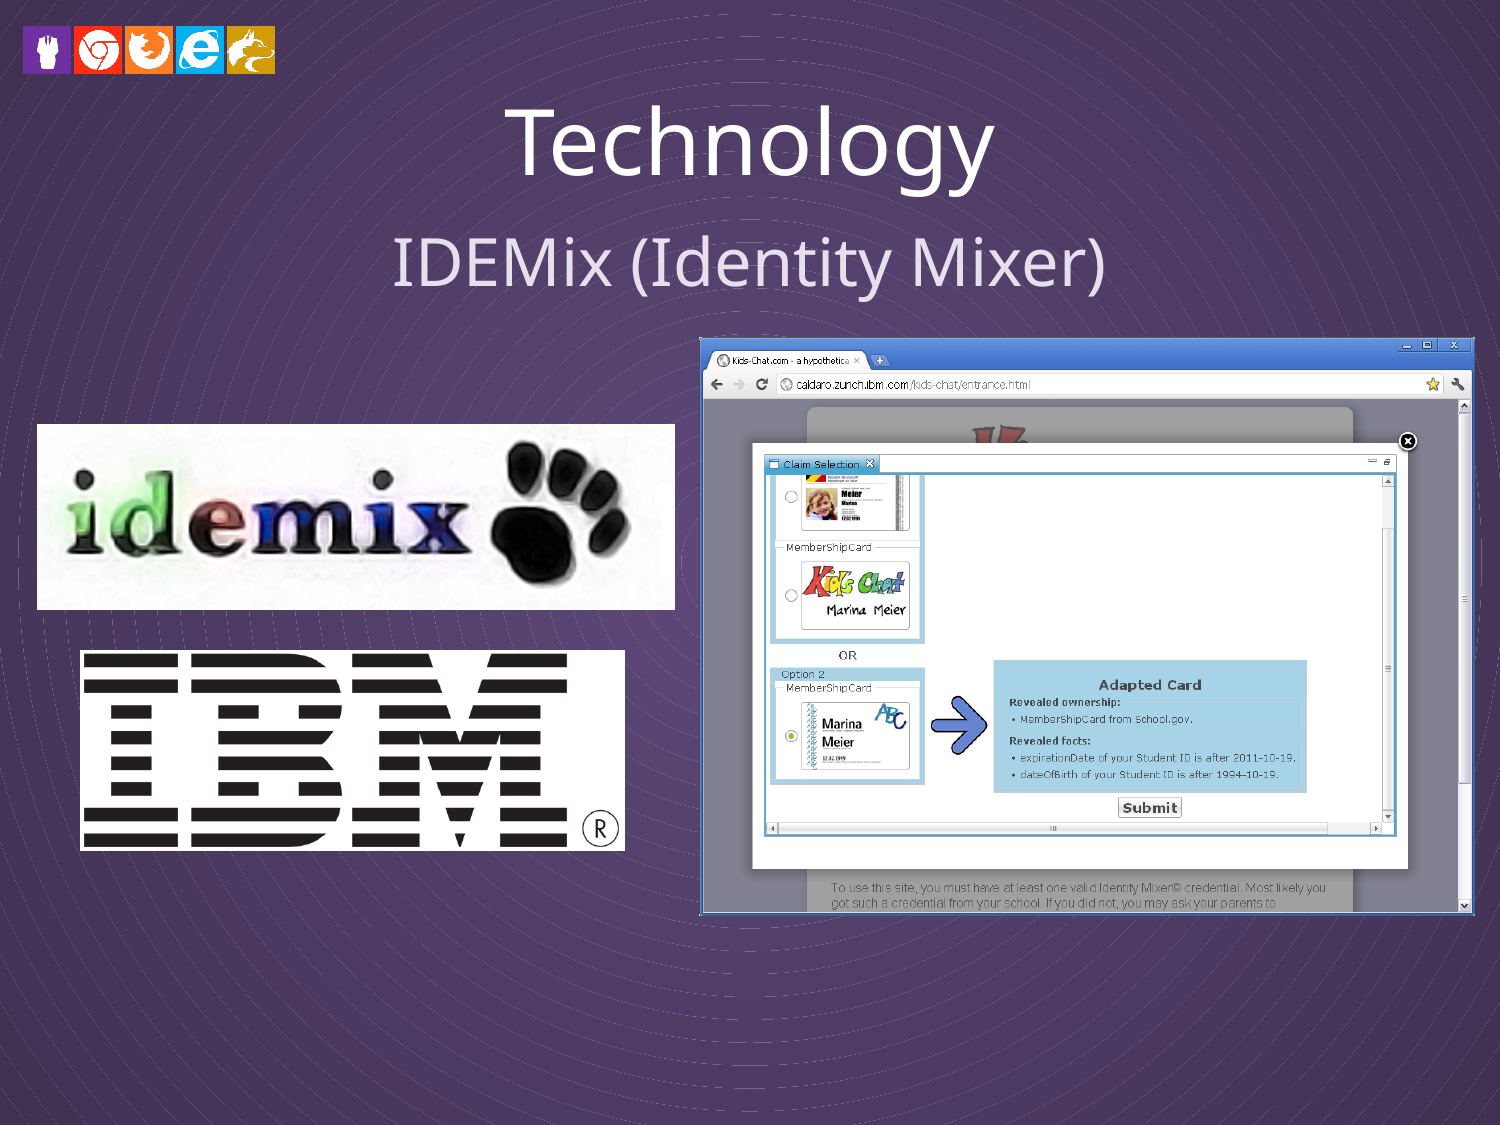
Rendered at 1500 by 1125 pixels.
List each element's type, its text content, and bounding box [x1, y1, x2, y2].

picture [226, 25, 276, 74]
picture [73, 25, 123, 74]
title Technology [75, 45, 1425, 212]
picture [180, 31, 218, 68]
picture [79, 649, 626, 852]
picture [124, 25, 174, 75]
picture [37, 424, 676, 611]
picture [22, 25, 72, 75]
picture [699, 337, 1476, 917]
text_box IDEMix (Identity Mixer) [0, 212, 1500, 308]
